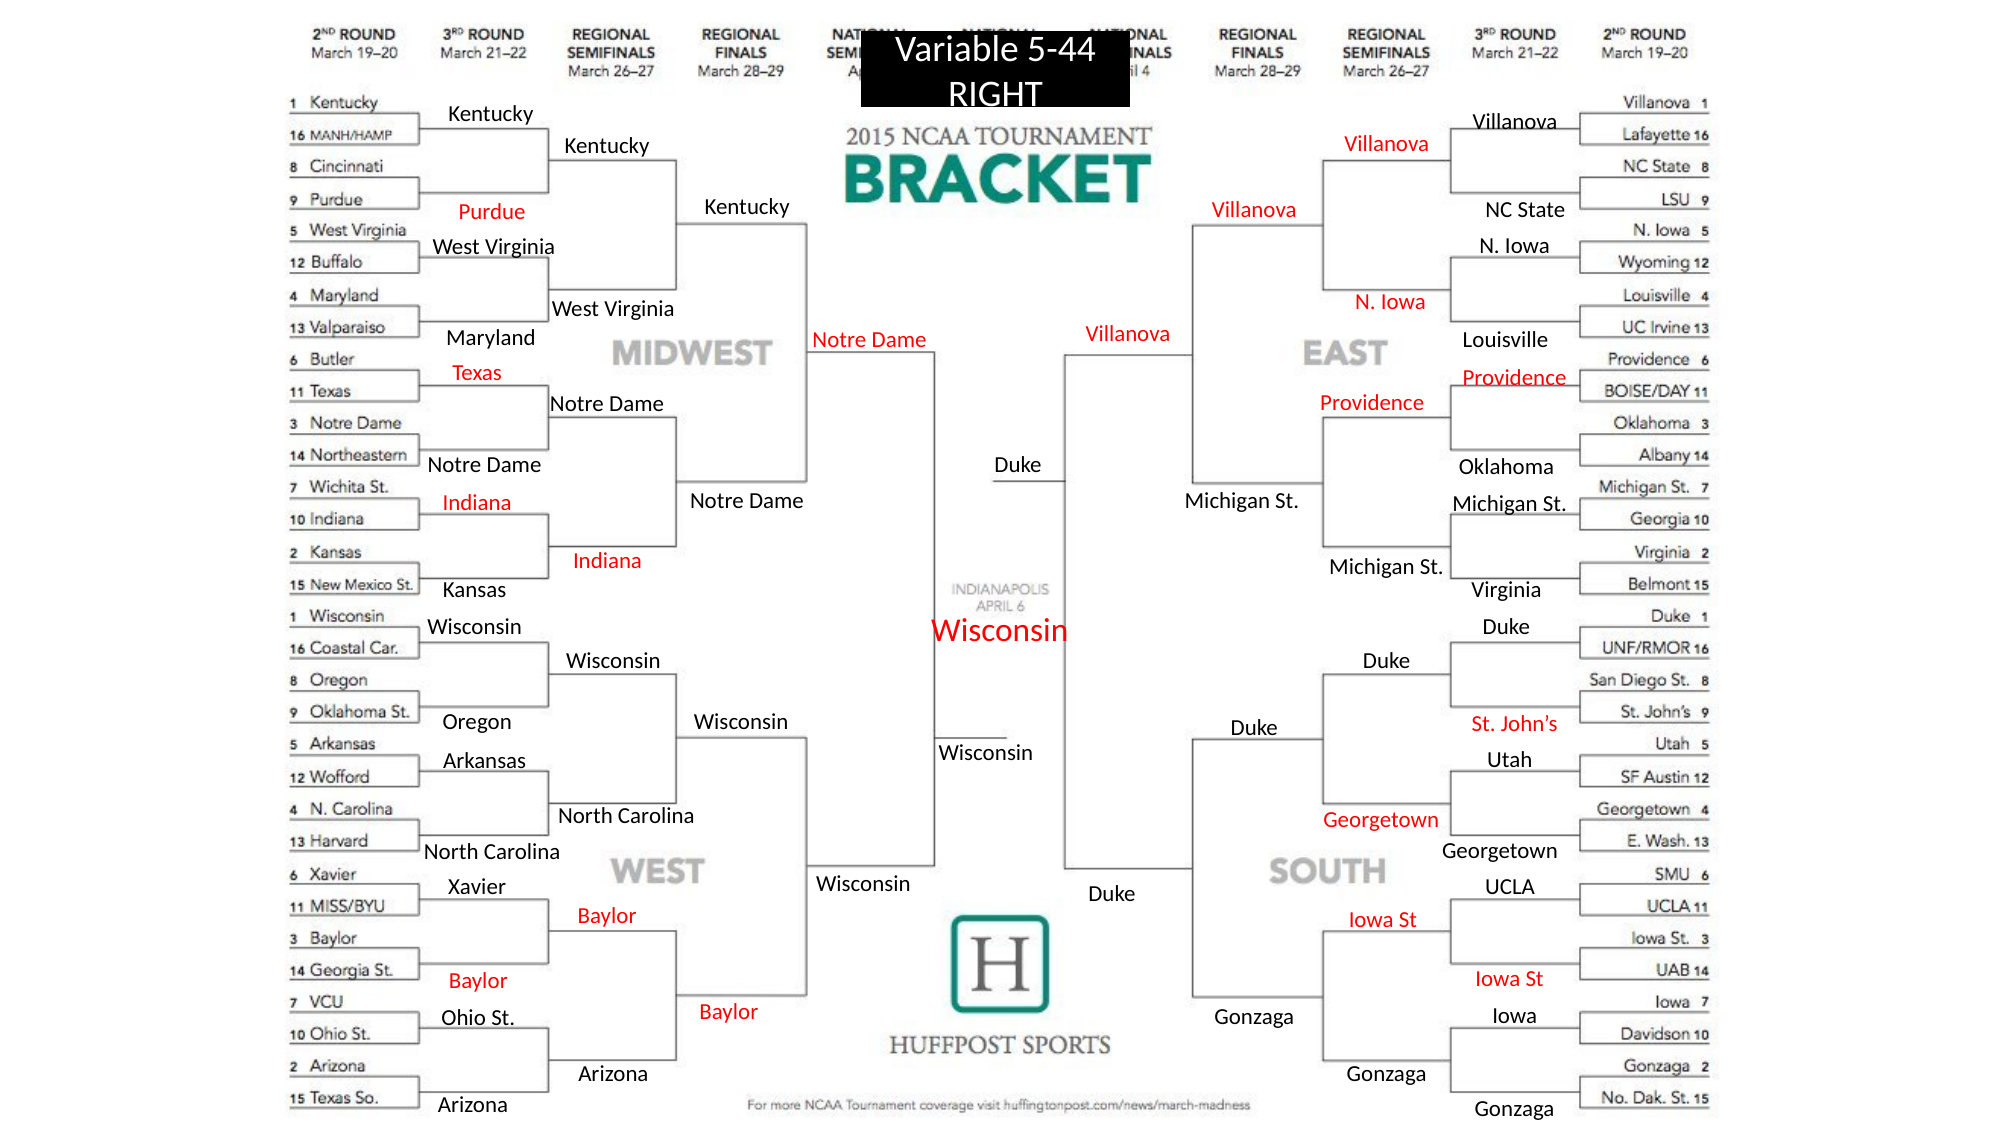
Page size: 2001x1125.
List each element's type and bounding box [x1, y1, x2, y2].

picture [261, 0, 1739, 1125]
